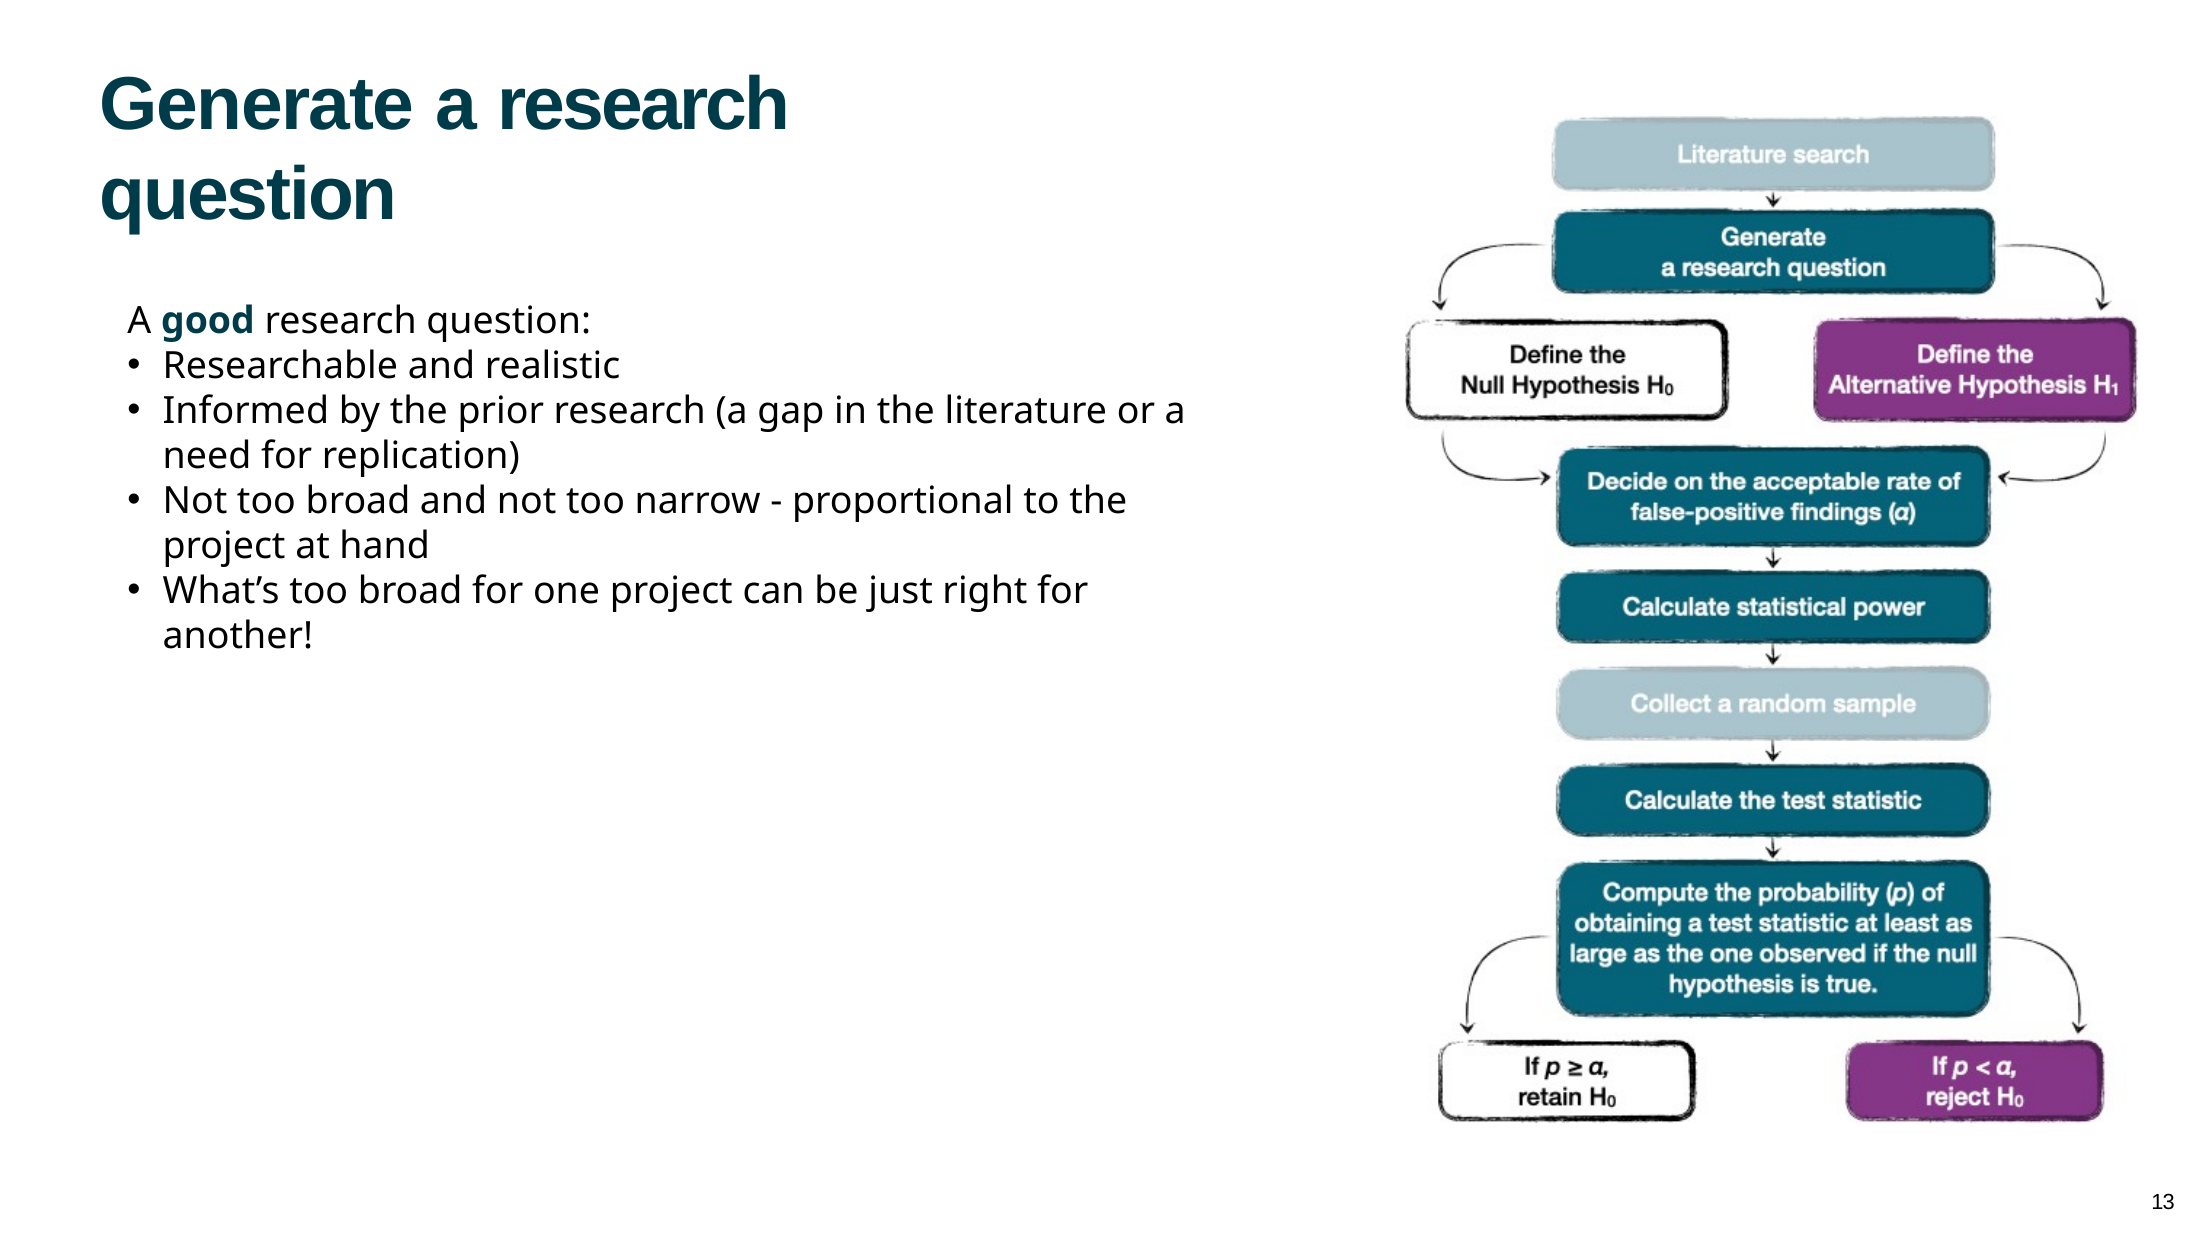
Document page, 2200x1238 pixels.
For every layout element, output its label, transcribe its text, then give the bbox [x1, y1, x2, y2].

text_box A good research question: Researchable and realistic Informed by the prior research (a gap in the literature or a need for replication) Not too broad and not too narrow - proportional to the project at hand What’s too broad for one project can be just right for another! [112, 288, 1213, 664]
slide_number 13 [2144, 1185, 2185, 1238]
picture [1405, 115, 2138, 1123]
title Generate a research question [97, 52, 1085, 262]
